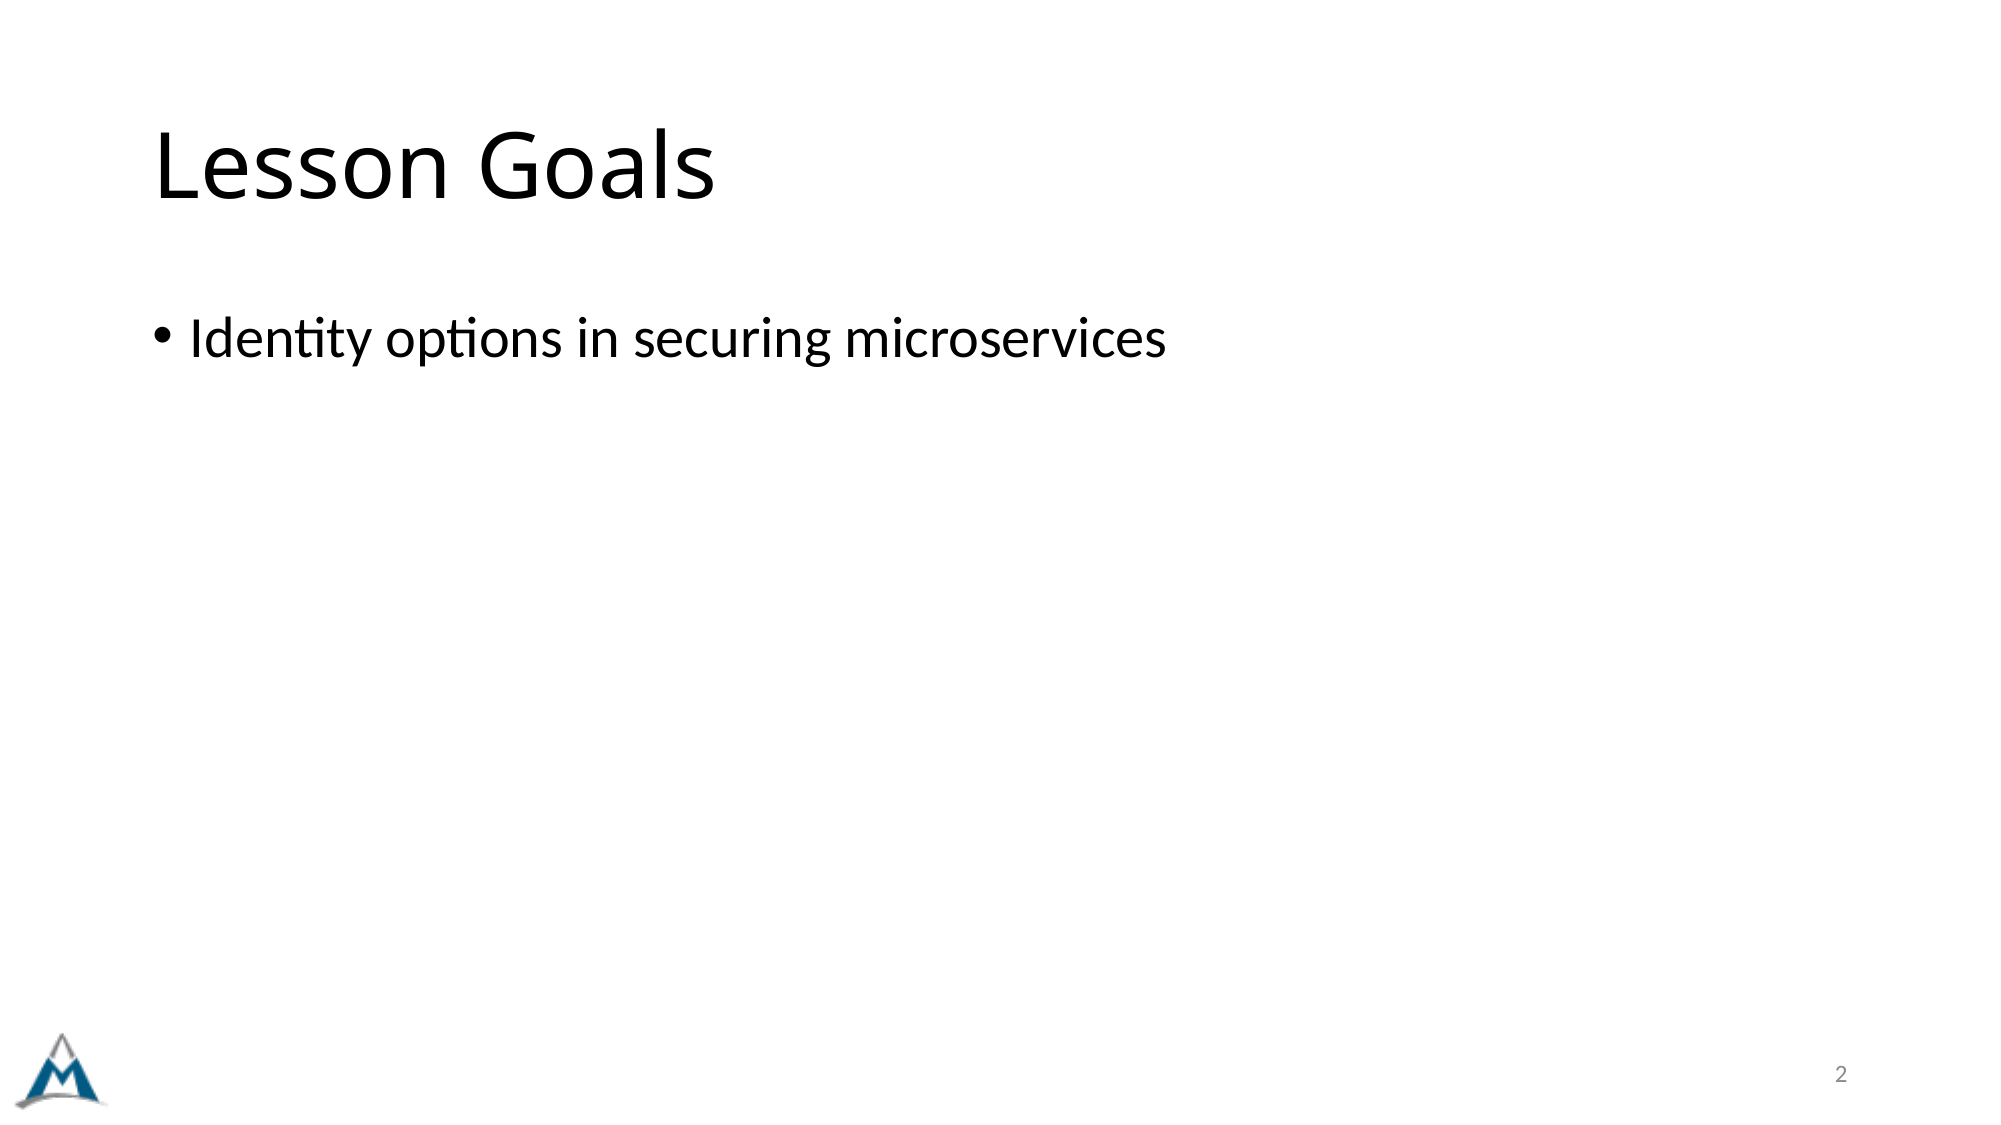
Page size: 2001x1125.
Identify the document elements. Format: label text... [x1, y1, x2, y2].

list Identity options in securing microservices [137, 299, 1863, 1014]
picture [12, 1033, 112, 1112]
title Lesson Goals [137, 59, 1863, 278]
slide_number 2 [1412, 1042, 1863, 1103]
